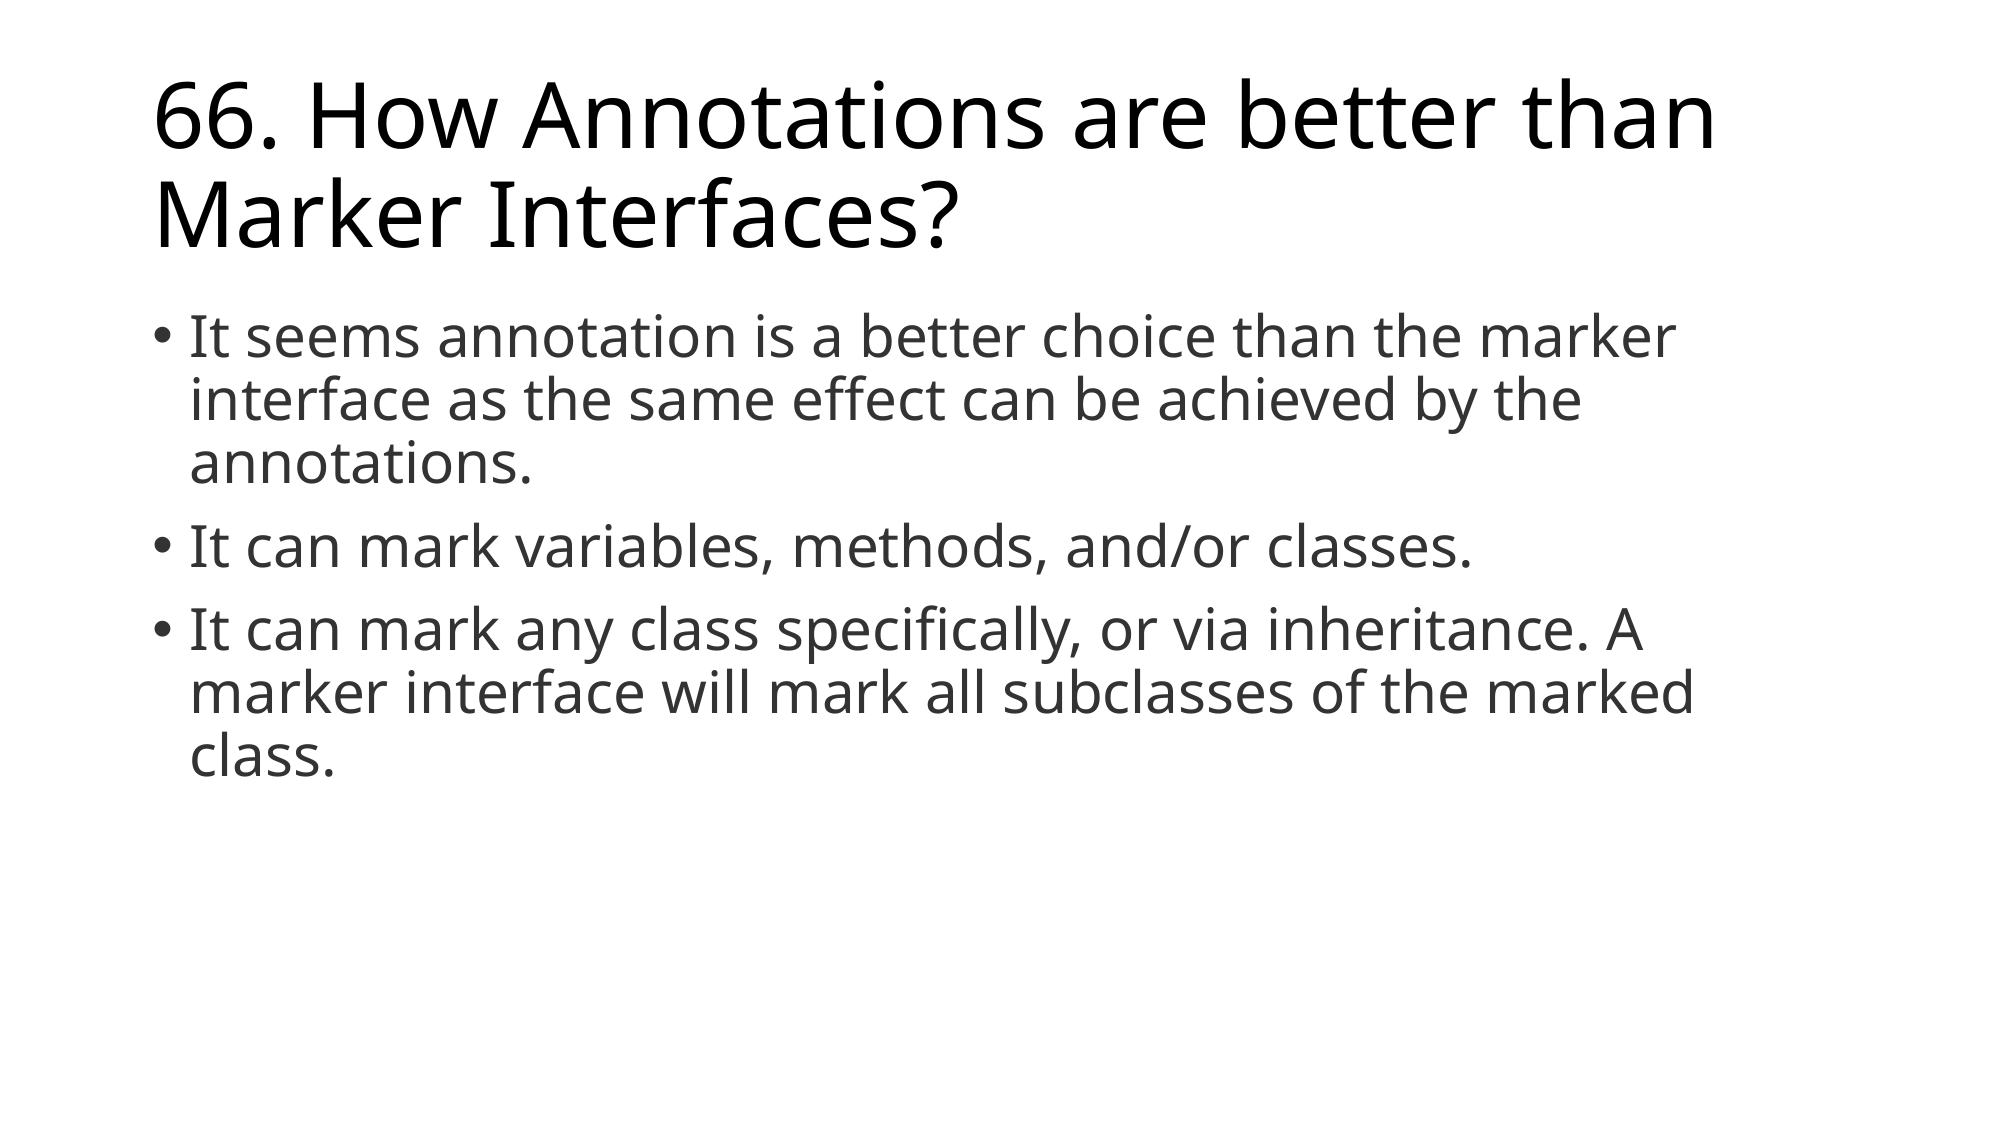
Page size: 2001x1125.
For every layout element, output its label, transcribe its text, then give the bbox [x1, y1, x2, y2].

title 66. How Annotations are better than Marker Interfaces? [137, 59, 1863, 278]
list It seems annotation is a better choice than the marker interface as the same effect can be achieved by the annotations. It can mark variables, methods, and/or classes. It can mark any class specifically, or via inheritance. A marker interface will mark all subclasses of the marked class. [137, 299, 1863, 1014]
